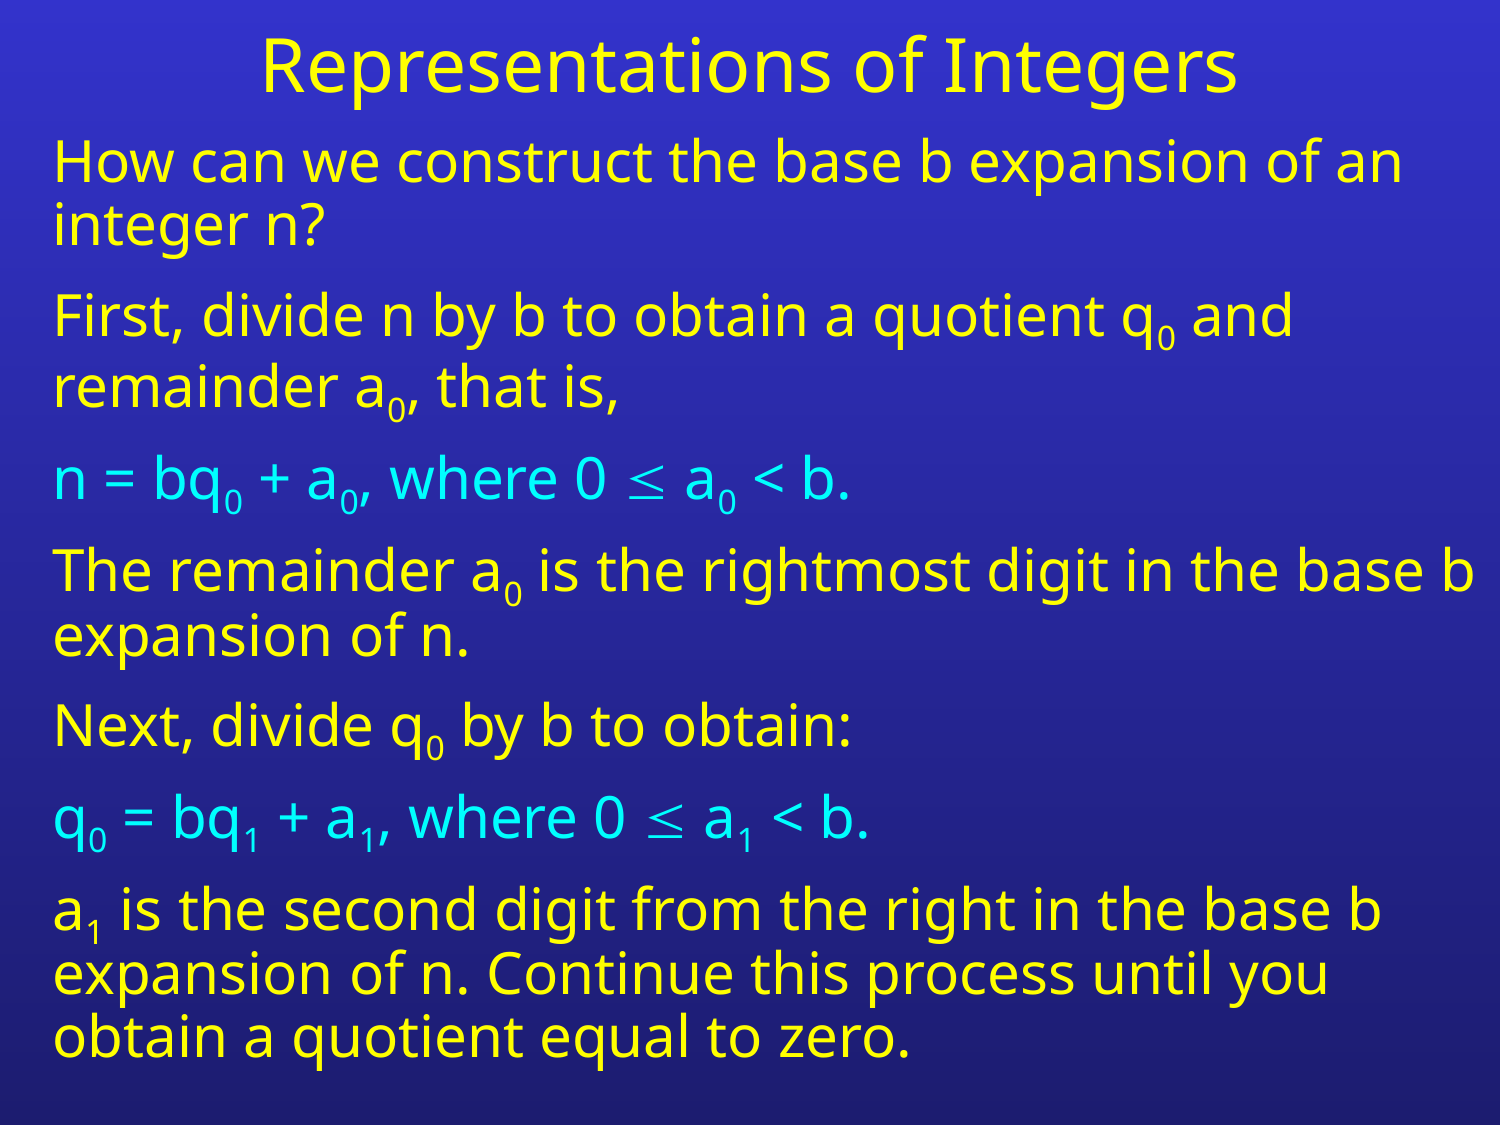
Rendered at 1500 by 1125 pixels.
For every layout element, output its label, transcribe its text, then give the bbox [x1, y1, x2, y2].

title Representations of Integers [112, 0, 1388, 124]
list How can we construct the base b expansion of an integer n? First, divide n by b to obtain a quotient q0 and remainder a0, that is, n = bq0 + a0, where 0  a0 < b. The remainder a0 is the rightmost digit in the base b expansion of n. Next, divide q0 by b to obtain: q0 = bq1 + a1, where 0  a1 < b. a1 is the second digit from the right in the base b expansion of n. Continue this process until you obtain a quotient equal to zero. [37, 124, 1500, 1038]
